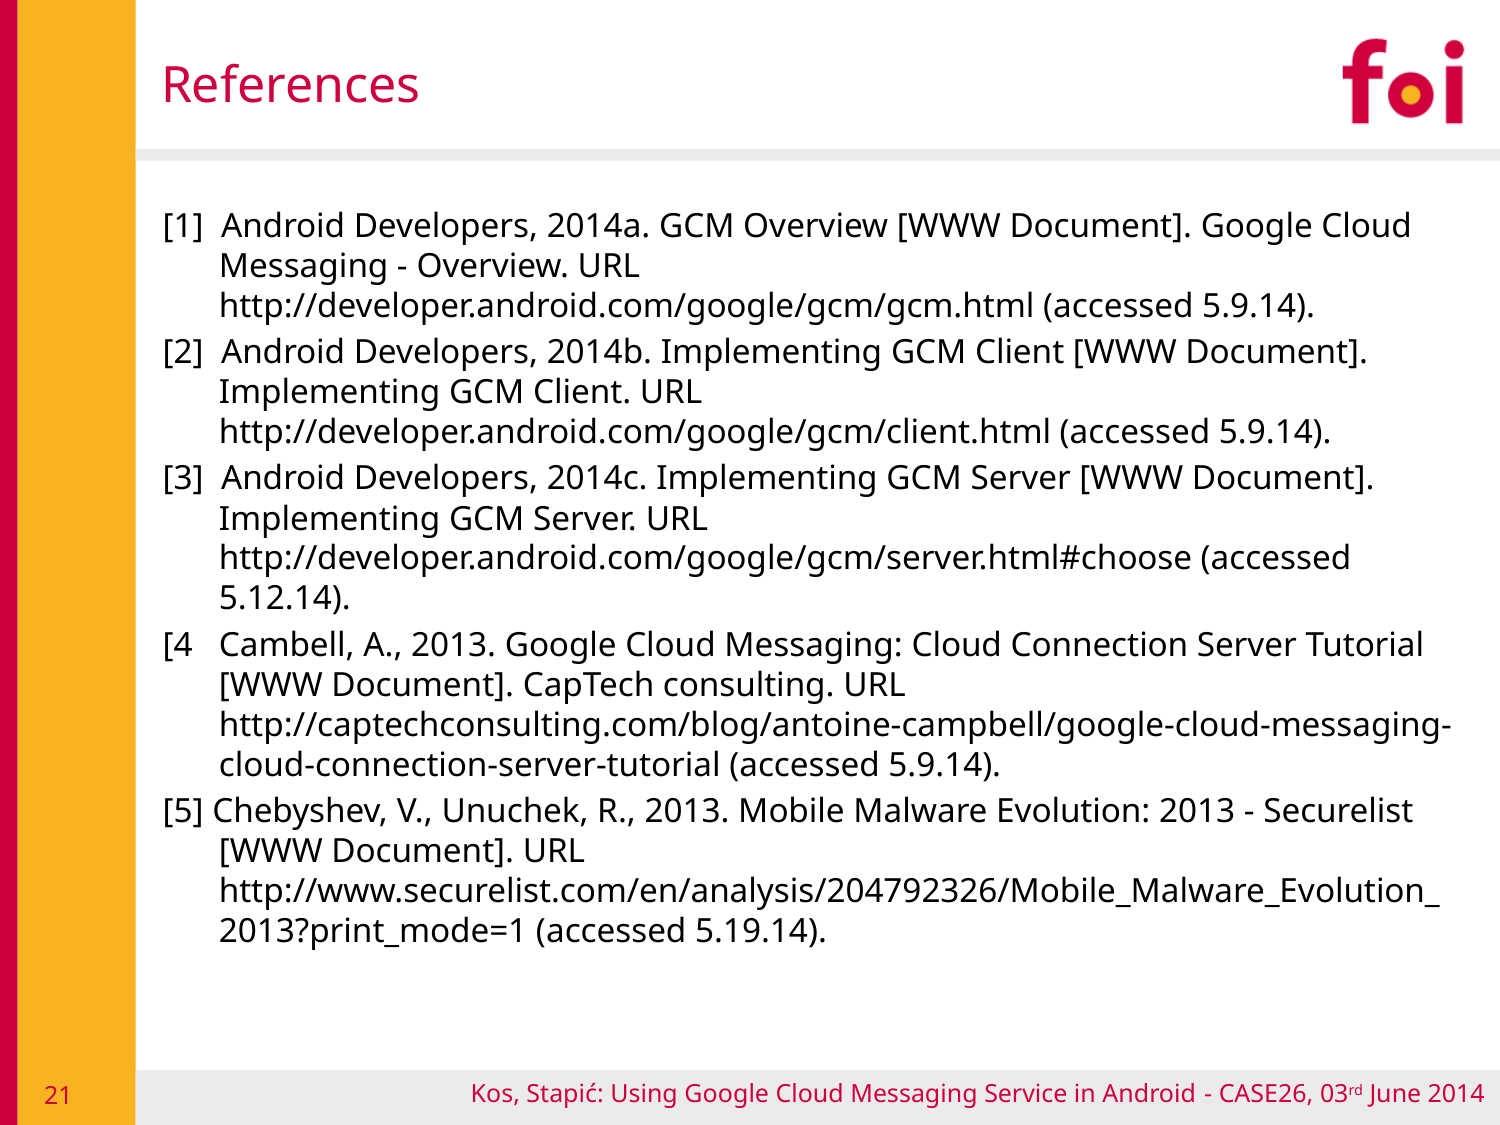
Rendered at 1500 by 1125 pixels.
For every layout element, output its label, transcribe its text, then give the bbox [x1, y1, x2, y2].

slide_number 21 [29, 1071, 114, 1118]
list [1] Android Developers, 2014a. GCM Overview [WWW Document]. Google Cloud Messaging - Overview. URL http://developer.android.com/google/gcm/gcm.html (accessed 5.9.14). [2] Android Developers, 2014b. Implementing GCM Client [WWW Document]. Implementing GCM Client. URL http://developer.android.com/google/gcm/client.html (accessed 5.9.14). [3] Android Developers, 2014c. Implementing GCM Server [WWW Document]. Implementing GCM Server. URL http://developer.android.com/google/gcm/server.html#choose (accessed 5.12.14). [4 Cambell, A., 2013. Google Cloud Messaging: Cloud Connection Server Tutorial [WWW Document]. CapTech consulting. URL http://captechconsulting.com/blog/antoine-campbell/google-cloud-messaging-cloud-connection-server-tutorial (accessed 5.9.14). [5] Chebyshev, V., Unuchek, R., 2013. Mobile Malware Evolution: 2013 - Securelist [WWW Document]. URL http://www.securelist.com/en/analysis/204792326/Mobile_Malware_Evolution_2013?print_mode=1 (accessed 5.19.14). [147, 196, 1471, 1024]
footer Kos, Stapić: Using Google Cloud Messaging Service in Android - CASE26, 03rd June 2014 [135, 1070, 1500, 1125]
title References [146, 31, 1312, 135]
picture [1311, 7, 1495, 148]
